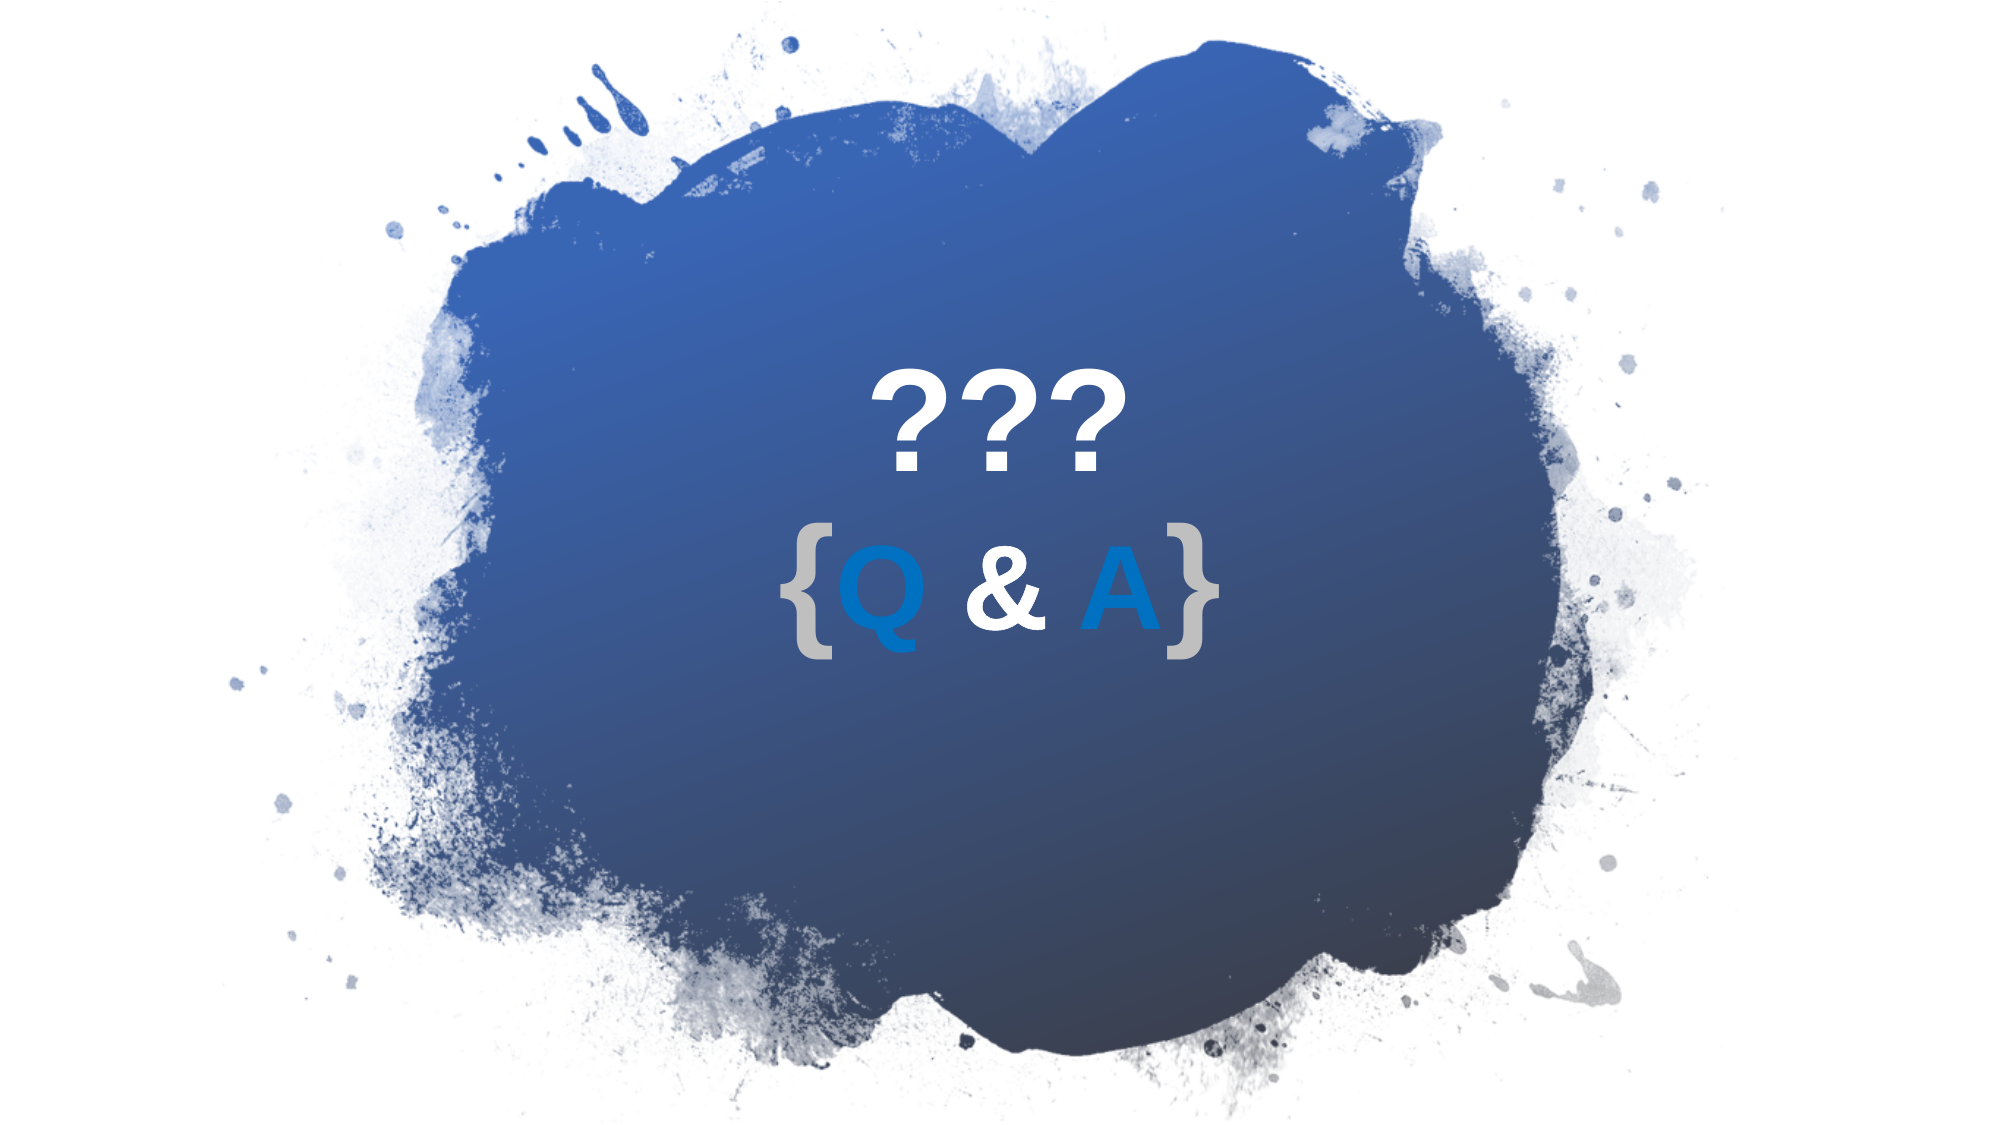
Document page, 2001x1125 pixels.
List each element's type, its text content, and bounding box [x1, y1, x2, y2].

picture [15, 1, 2001, 1124]
title ??? {Q & A} [499, 335, 1501, 669]
